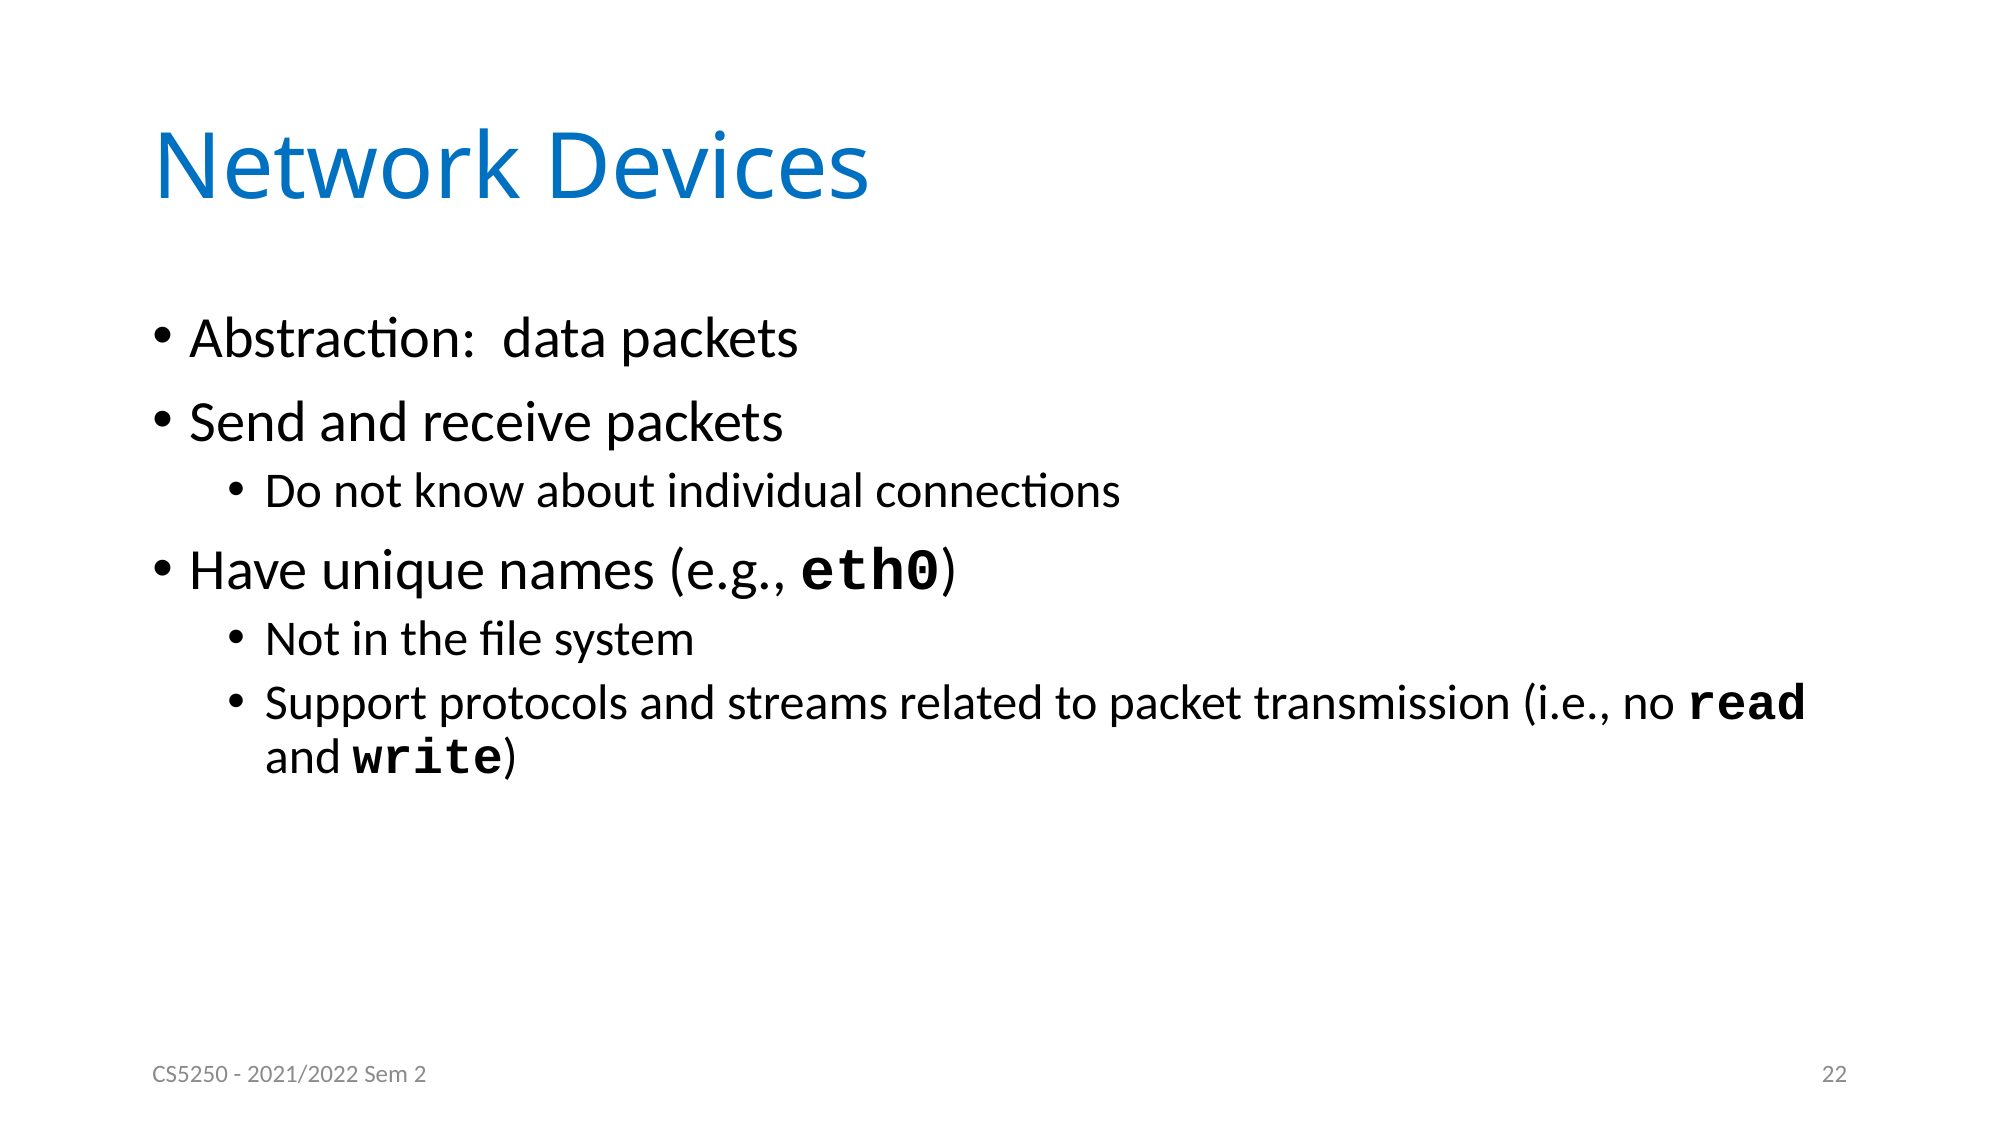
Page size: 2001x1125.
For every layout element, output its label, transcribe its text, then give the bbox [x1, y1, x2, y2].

list Abstraction: data packets Send and receive packets Do not know about individual connections Have unique names (e.g., eth0) Not in the file system Support protocols and streams related to packet transmission (i.e., no read and write) [137, 299, 1863, 1014]
title Network Devices [137, 59, 1863, 278]
slide_number 22 [1412, 1042, 1863, 1103]
slide_number CS5250 - 2021/2022 Sem 2 [137, 1042, 588, 1103]
